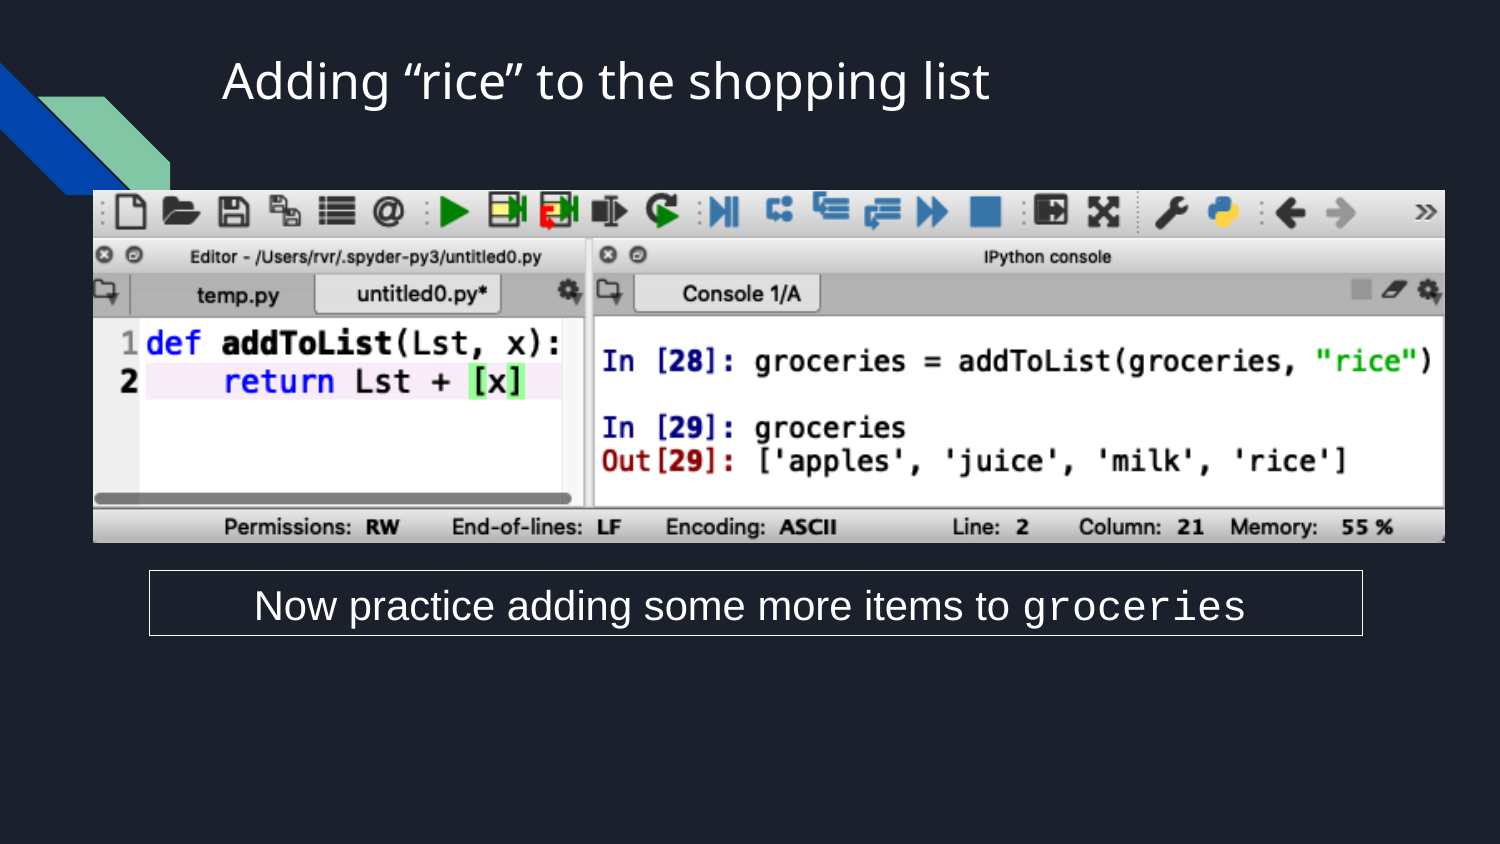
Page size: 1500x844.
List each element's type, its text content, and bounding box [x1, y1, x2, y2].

picture [93, 189, 1445, 543]
title Adding “rice” to the shopping list [207, 34, 1363, 149]
text_box Now practice adding some more items to groceries [149, 570, 1363, 636]
